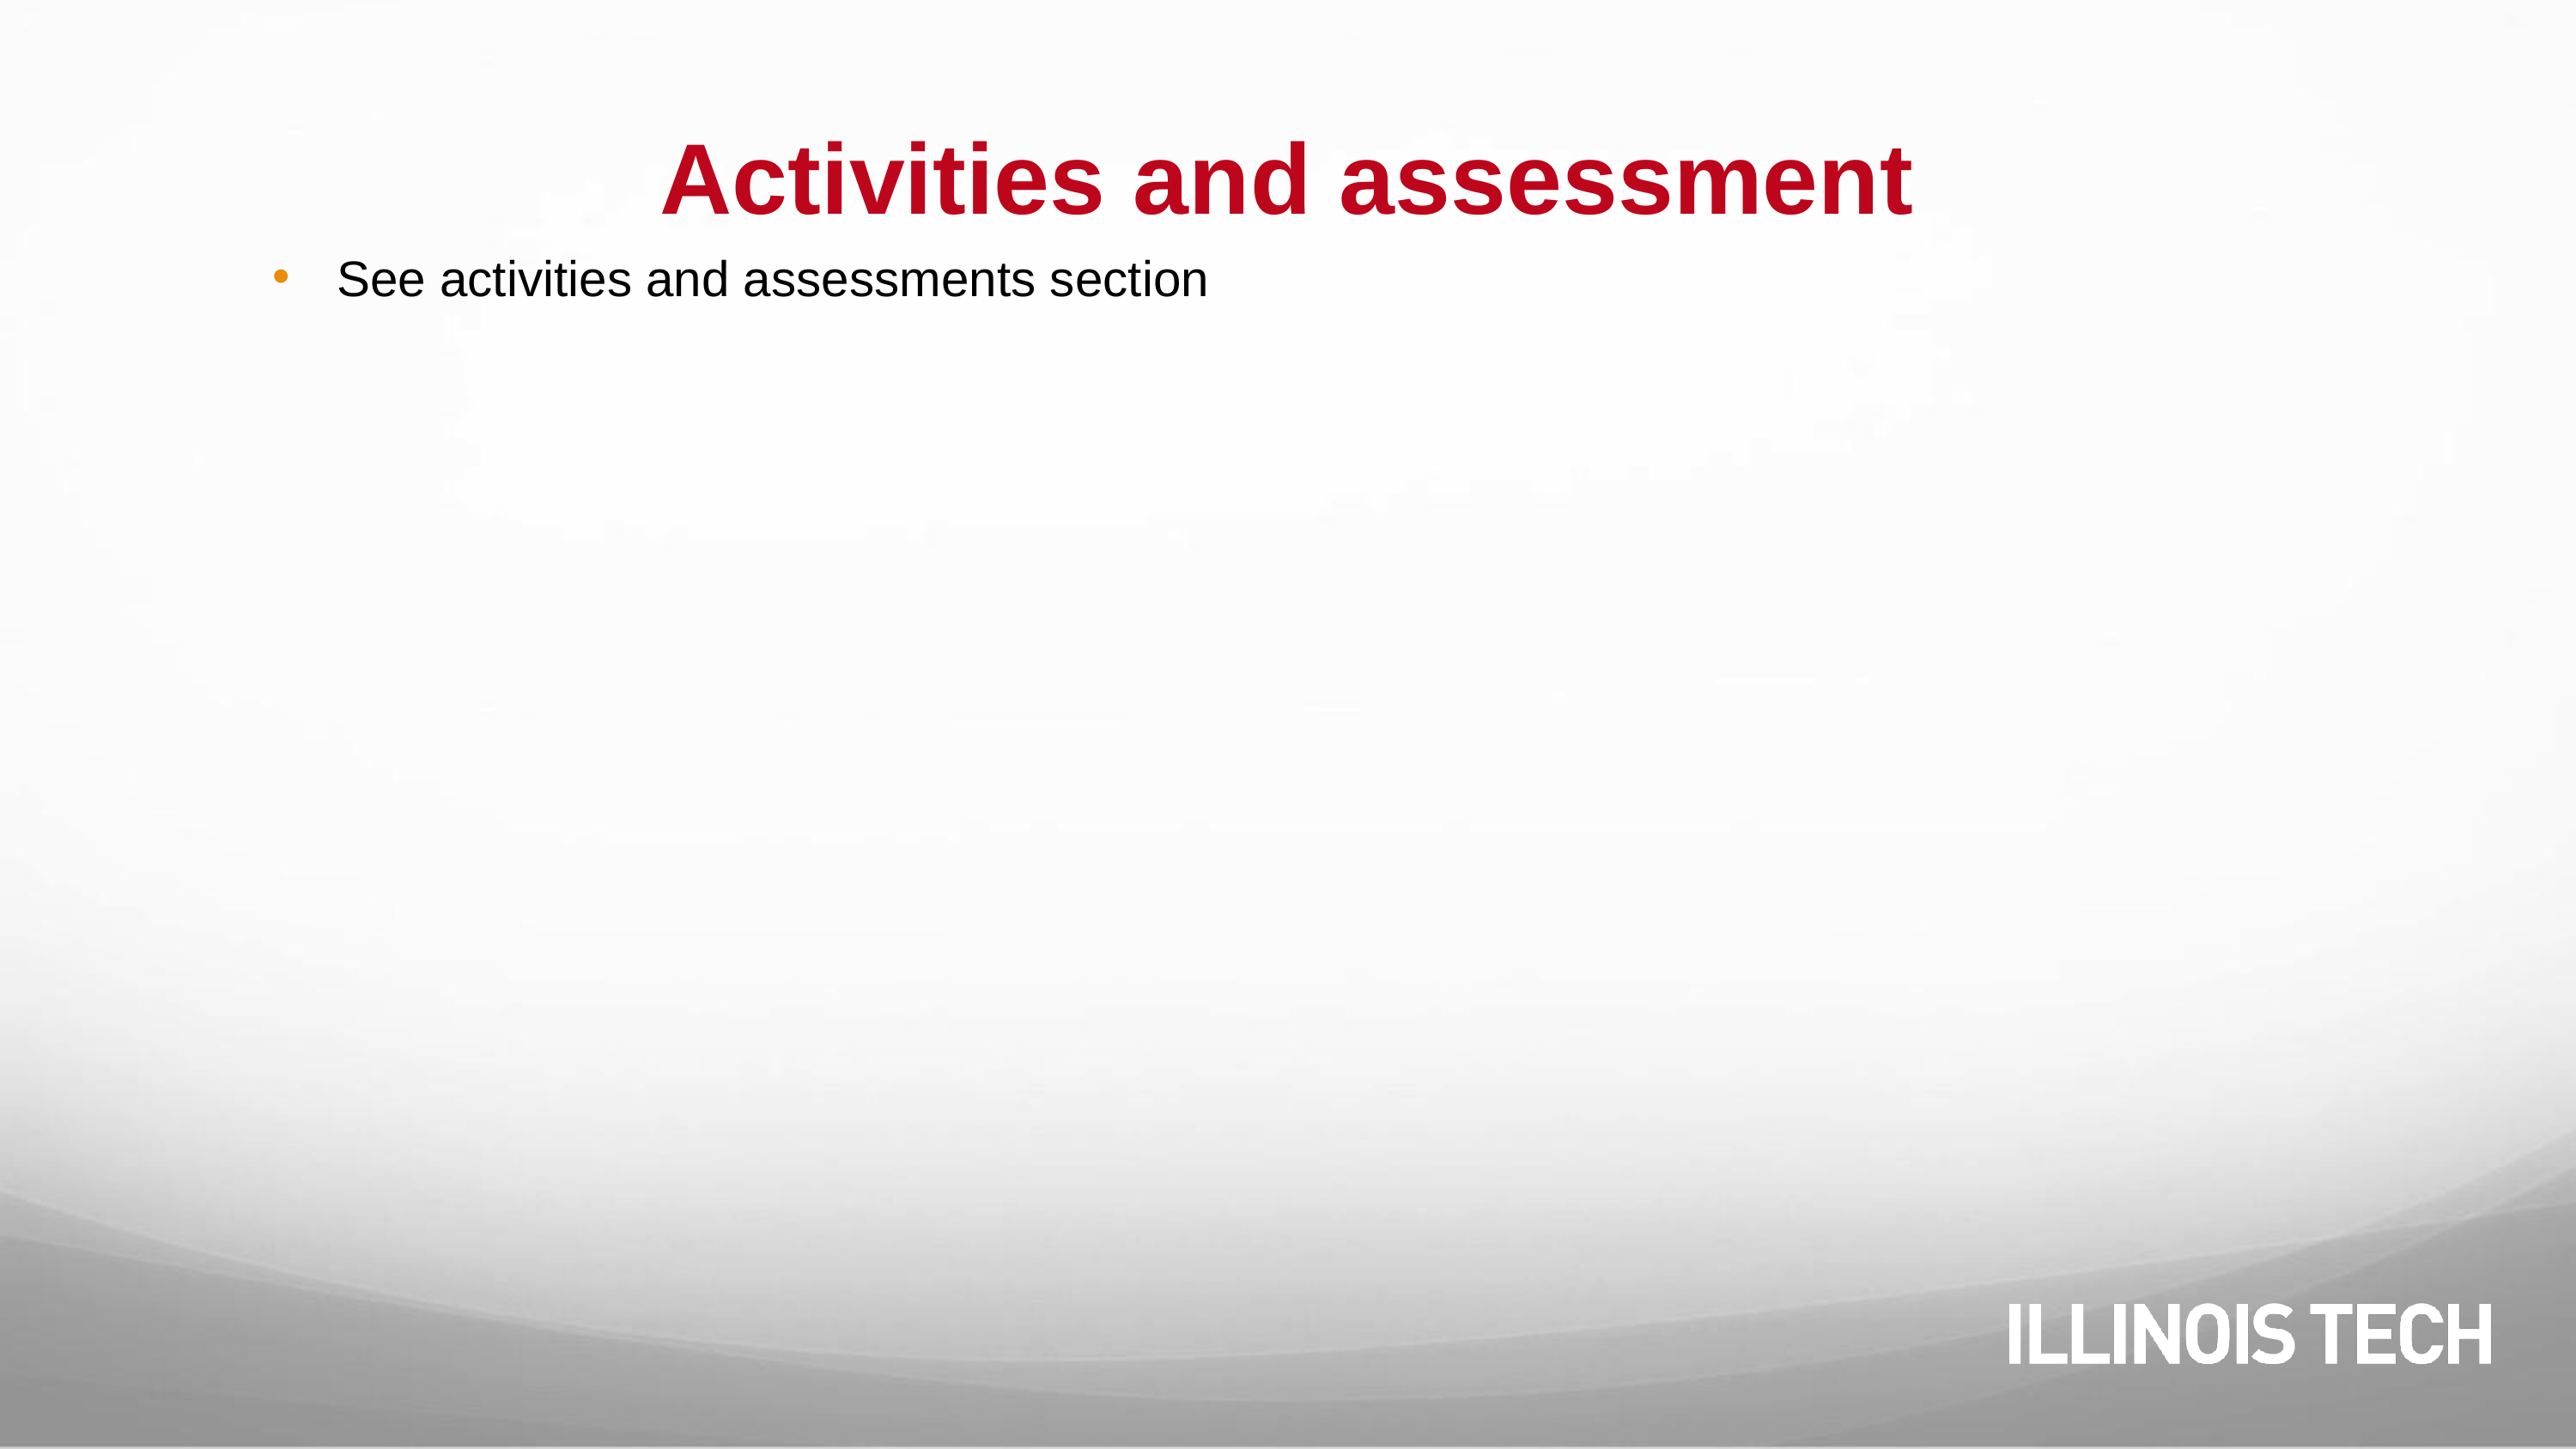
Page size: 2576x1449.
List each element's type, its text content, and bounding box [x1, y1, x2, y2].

picture [0, 0, 2576, 1449]
list See activities and assessments section [259, 239, 2271, 1273]
title Activities and assessment [155, 22, 2421, 241]
